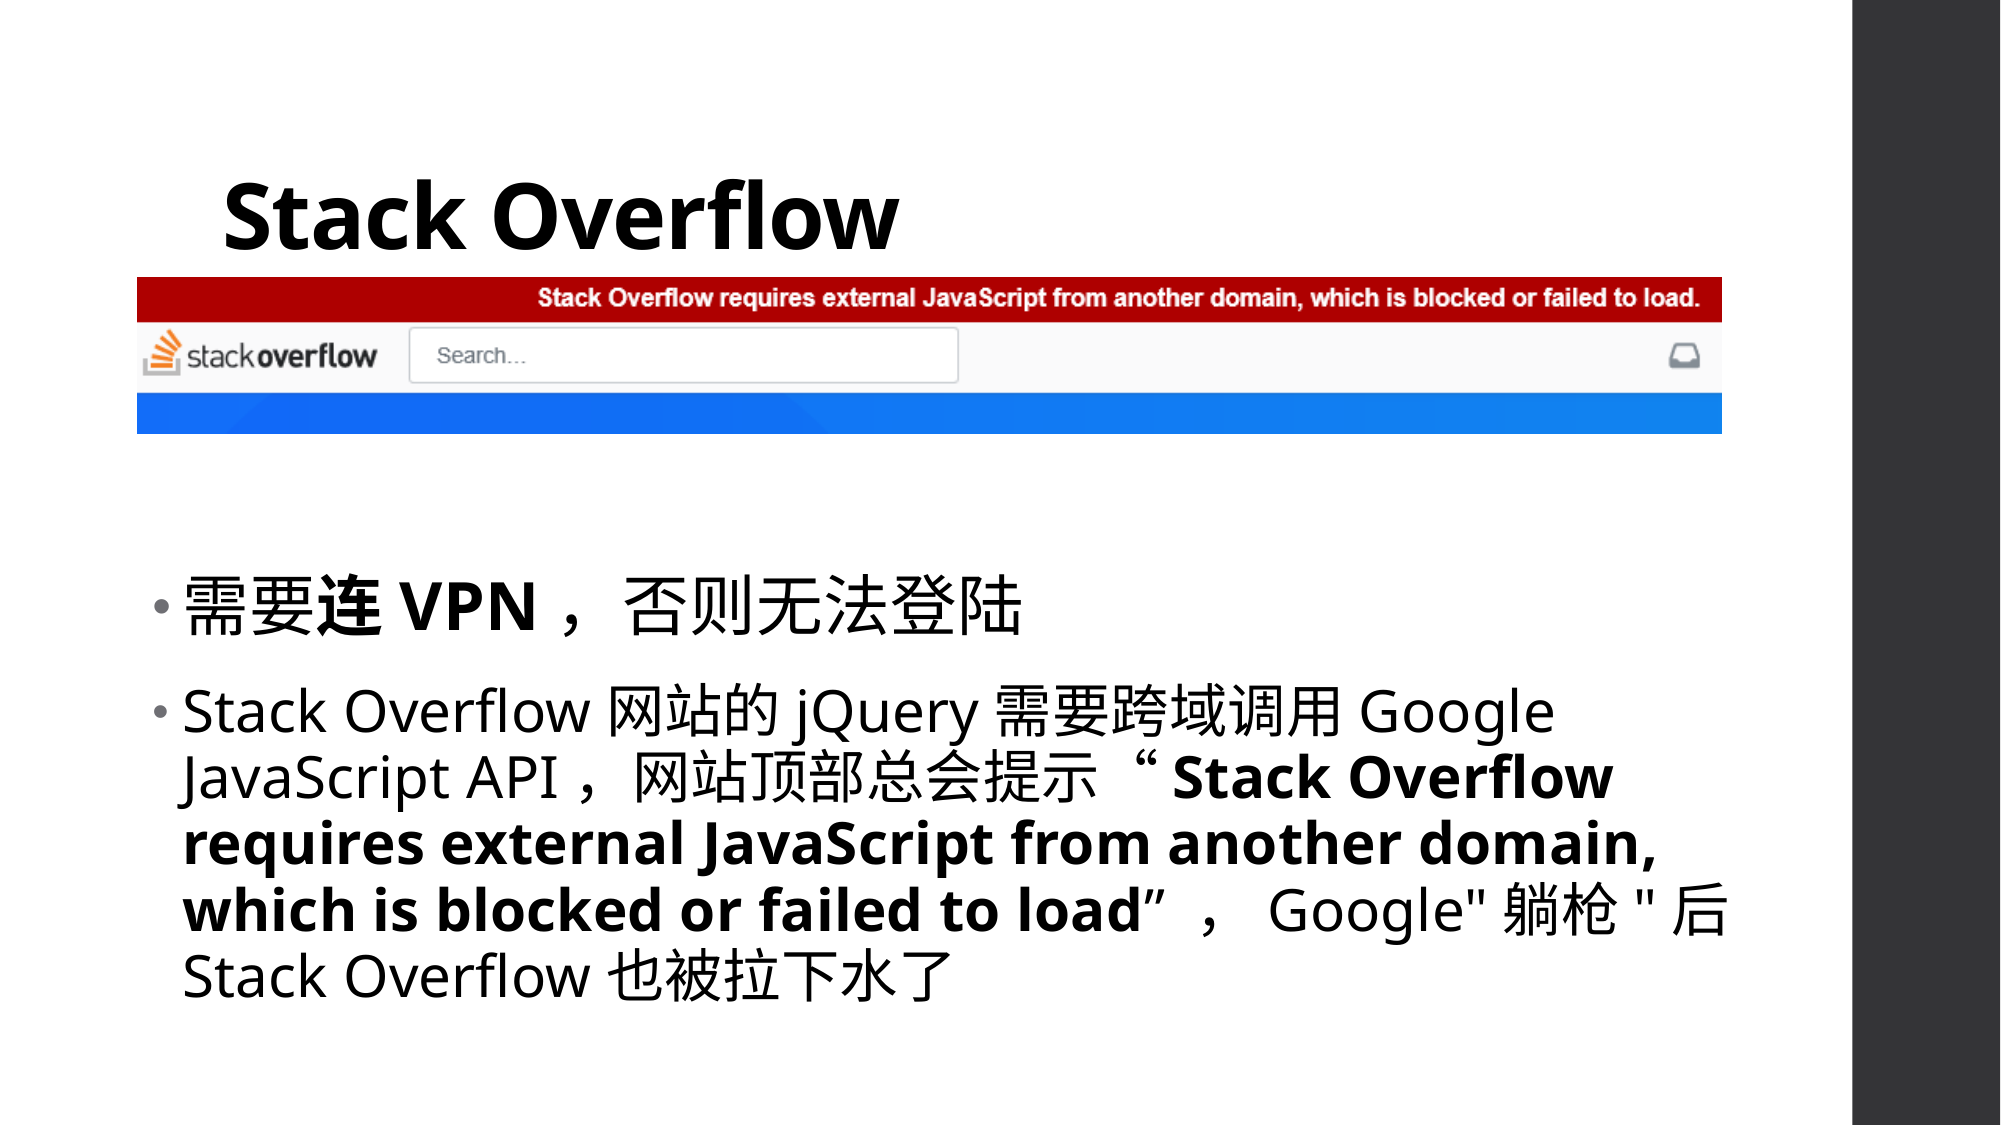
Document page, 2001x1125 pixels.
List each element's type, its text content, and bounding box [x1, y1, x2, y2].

picture [137, 276, 1723, 434]
list 需要连VPN，否则无法登陆 Stack Overflow网站的jQuery需要跨域调用Google JavaScript API，网站顶部总会提示“Stack Overflow requires external JavaScript from another domain, which is blocked or failed to load” ，Google"躺枪"后Stack Overflow也被拉下水了 [137, 562, 1853, 1037]
title Stack Overflow [206, 60, 1797, 278]
